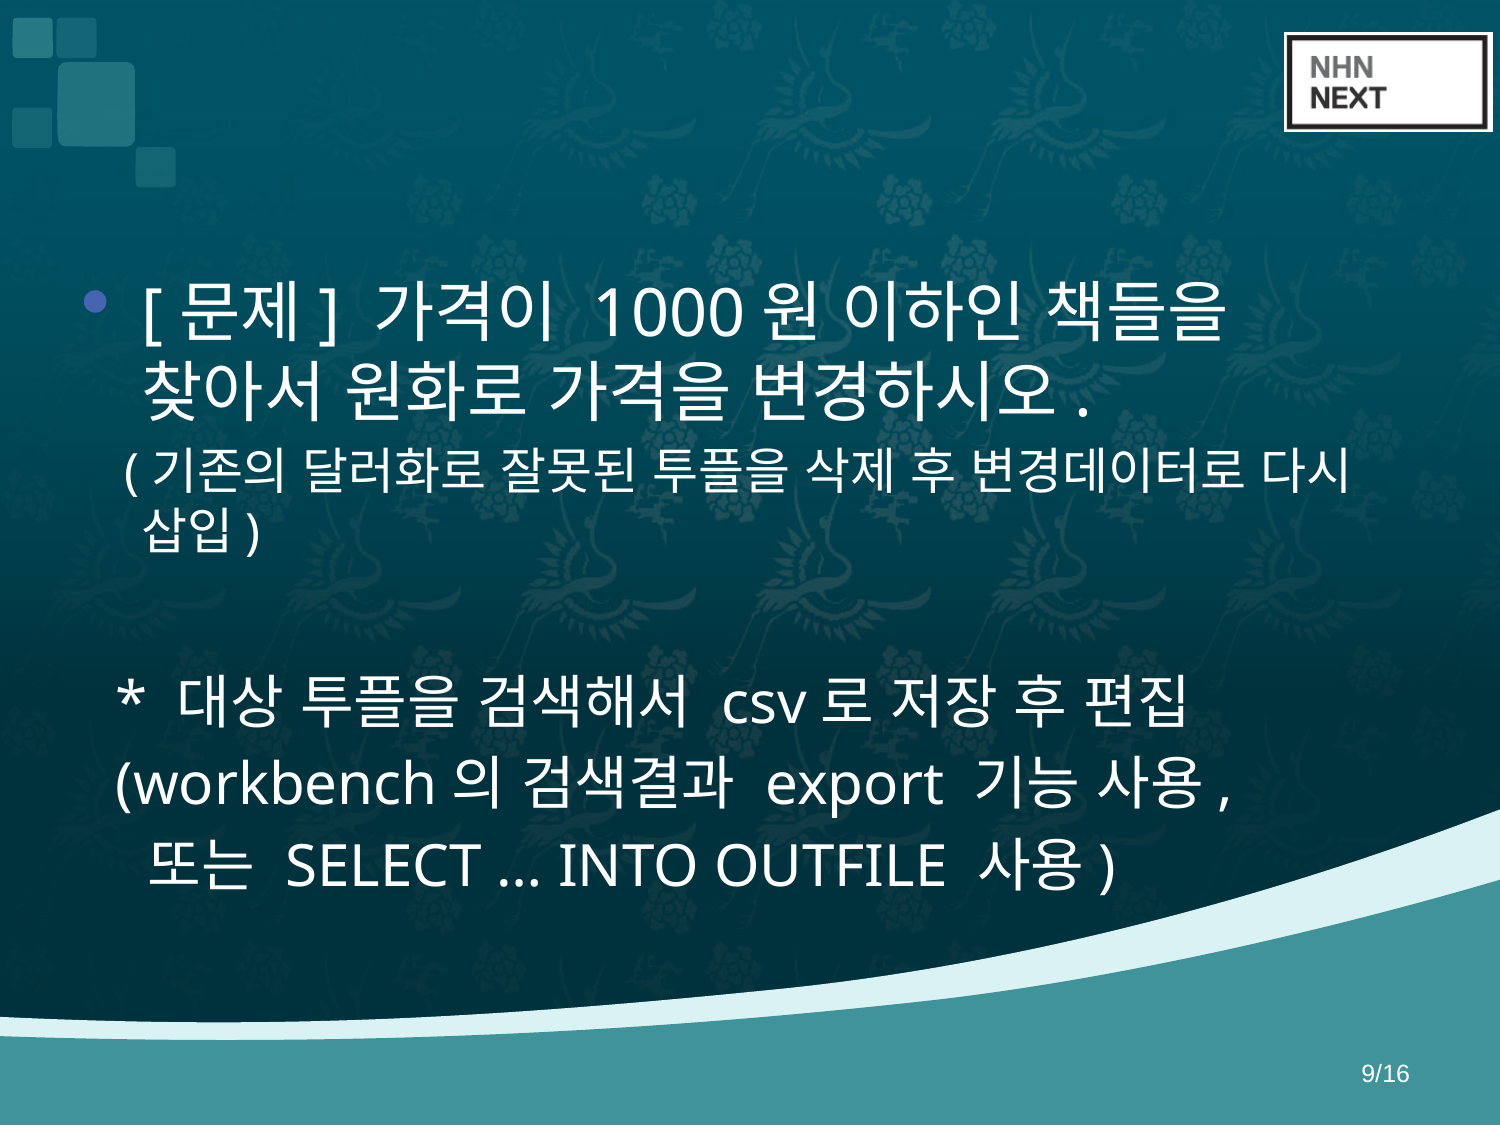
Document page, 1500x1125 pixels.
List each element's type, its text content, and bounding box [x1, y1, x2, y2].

list [문제] 가격이 1000원 이하인 책들을 찾아서 원화로 가격을 변경하시오. (기존의 달러화로 잘못된 투플을 삭제 후 변경데이터로 다시 삽입) * 대상 투플을 검색해서 csv로 저장 후 편집 (workbench의 검색결과 export 기능 사용, 또는 SELECT … INTO OUTFILE 사용) [70, 262, 1425, 1005]
slide_number 9/16 [1074, 1042, 1425, 1103]
picture [1284, 32, 1493, 132]
